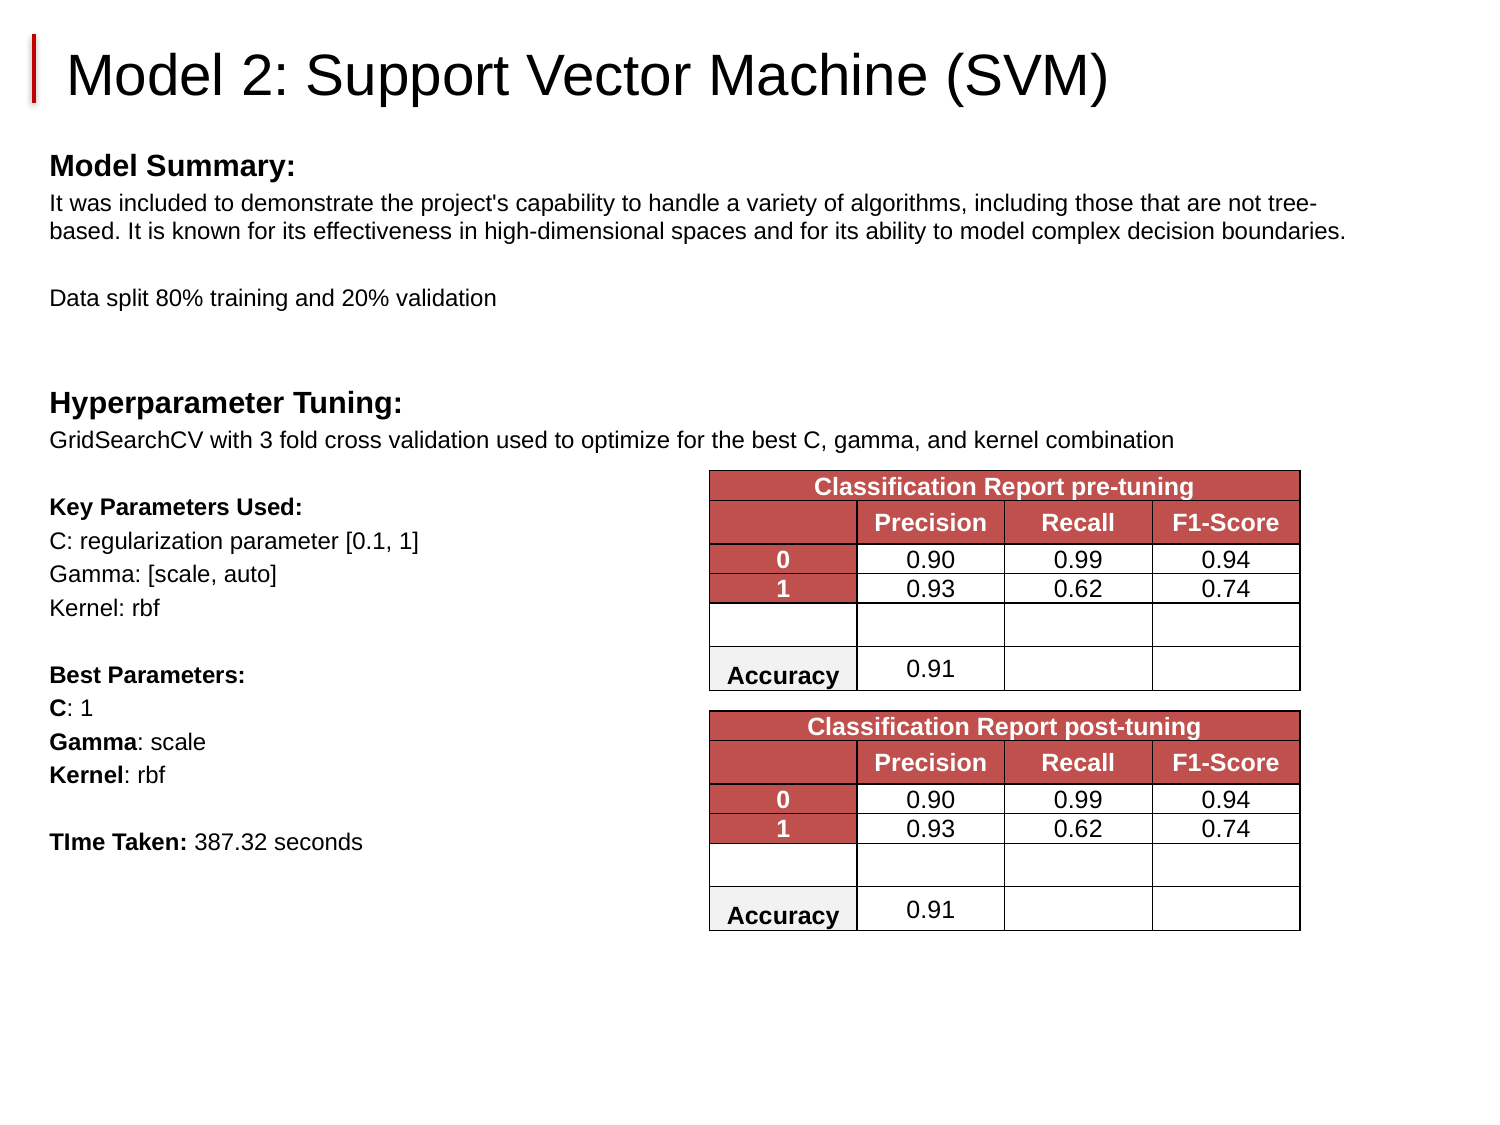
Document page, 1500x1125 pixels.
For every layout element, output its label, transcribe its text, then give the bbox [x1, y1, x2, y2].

table_cell [1153, 844, 1299, 886]
table_cell Recall [1005, 501, 1152, 543]
table_cell 0.62 [1005, 814, 1152, 843]
table_cell [1153, 647, 1299, 690]
list Model Summary: It was included to demonstrate the project's capability to handle a variety of algorithms, including those that are not tree-based. It is known for its effectiveness in high-dimensional spaces and for its ability to model complex decision boundaries. Data split 80% training and 20% validation Hyperparameter Tuning: GridSearchCV with 3 fold cross validation used to optimize for the best C, gamma, and kernel combination Key Parameters Used: C: regularization parameter [0.1, 1] Gamma: [scale, auto] Kernel: rbf Best Parameters: C: 1 Gamma: scale Kernel: rbf TIme Taken: 387.32 seconds [34, 138, 1385, 881]
title Model 2: Support Vector Machine (SVM) [51, 37, 1401, 107]
table_cell 0.74 [1153, 574, 1299, 602]
table_cell 0.94 [1153, 785, 1299, 813]
table_cell [710, 604, 856, 646]
table_cell [1005, 604, 1152, 646]
table_cell [1005, 844, 1152, 886]
table_cell [710, 844, 856, 886]
table_header Classification Report post-tuning [710, 712, 1299, 740]
table_cell 0.99 [1005, 545, 1152, 573]
table_cell 1 [710, 574, 856, 602]
table_cell [1005, 647, 1152, 690]
table_cell 0.74 [1153, 814, 1299, 843]
table_cell 0.93 [858, 574, 1004, 602]
table_cell 1 [710, 814, 856, 843]
table_cell [858, 604, 1004, 646]
table_cell [710, 741, 856, 783]
table_cell [710, 501, 856, 543]
table_cell [1005, 887, 1152, 930]
table_cell Precision [858, 501, 1004, 543]
table_cell Accuracy [710, 887, 856, 930]
table_cell Recall [1005, 741, 1152, 783]
table_cell 0 [710, 545, 856, 573]
table_cell Accuracy [710, 647, 856, 690]
table_cell [1153, 887, 1299, 930]
table_cell [1153, 604, 1299, 646]
table_cell [858, 844, 1004, 886]
table_cell 0.99 [1005, 785, 1152, 813]
table_cell 0.62 [1005, 574, 1152, 602]
table_cell 0 [710, 785, 856, 813]
table_cell 0.94 [1153, 545, 1299, 573]
table_cell F1-Score [1153, 741, 1299, 783]
table_cell 0.91 [858, 647, 1004, 690]
table_cell 0.90 [858, 545, 1004, 573]
table_header Classification Report pre-tuning [710, 471, 1299, 500]
table_cell F1-Score [1153, 501, 1299, 543]
table_cell 0.93 [858, 814, 1004, 843]
table_cell 0.90 [858, 785, 1004, 813]
table_cell 0.91 [858, 887, 1004, 930]
table_cell Precision [858, 741, 1004, 783]
